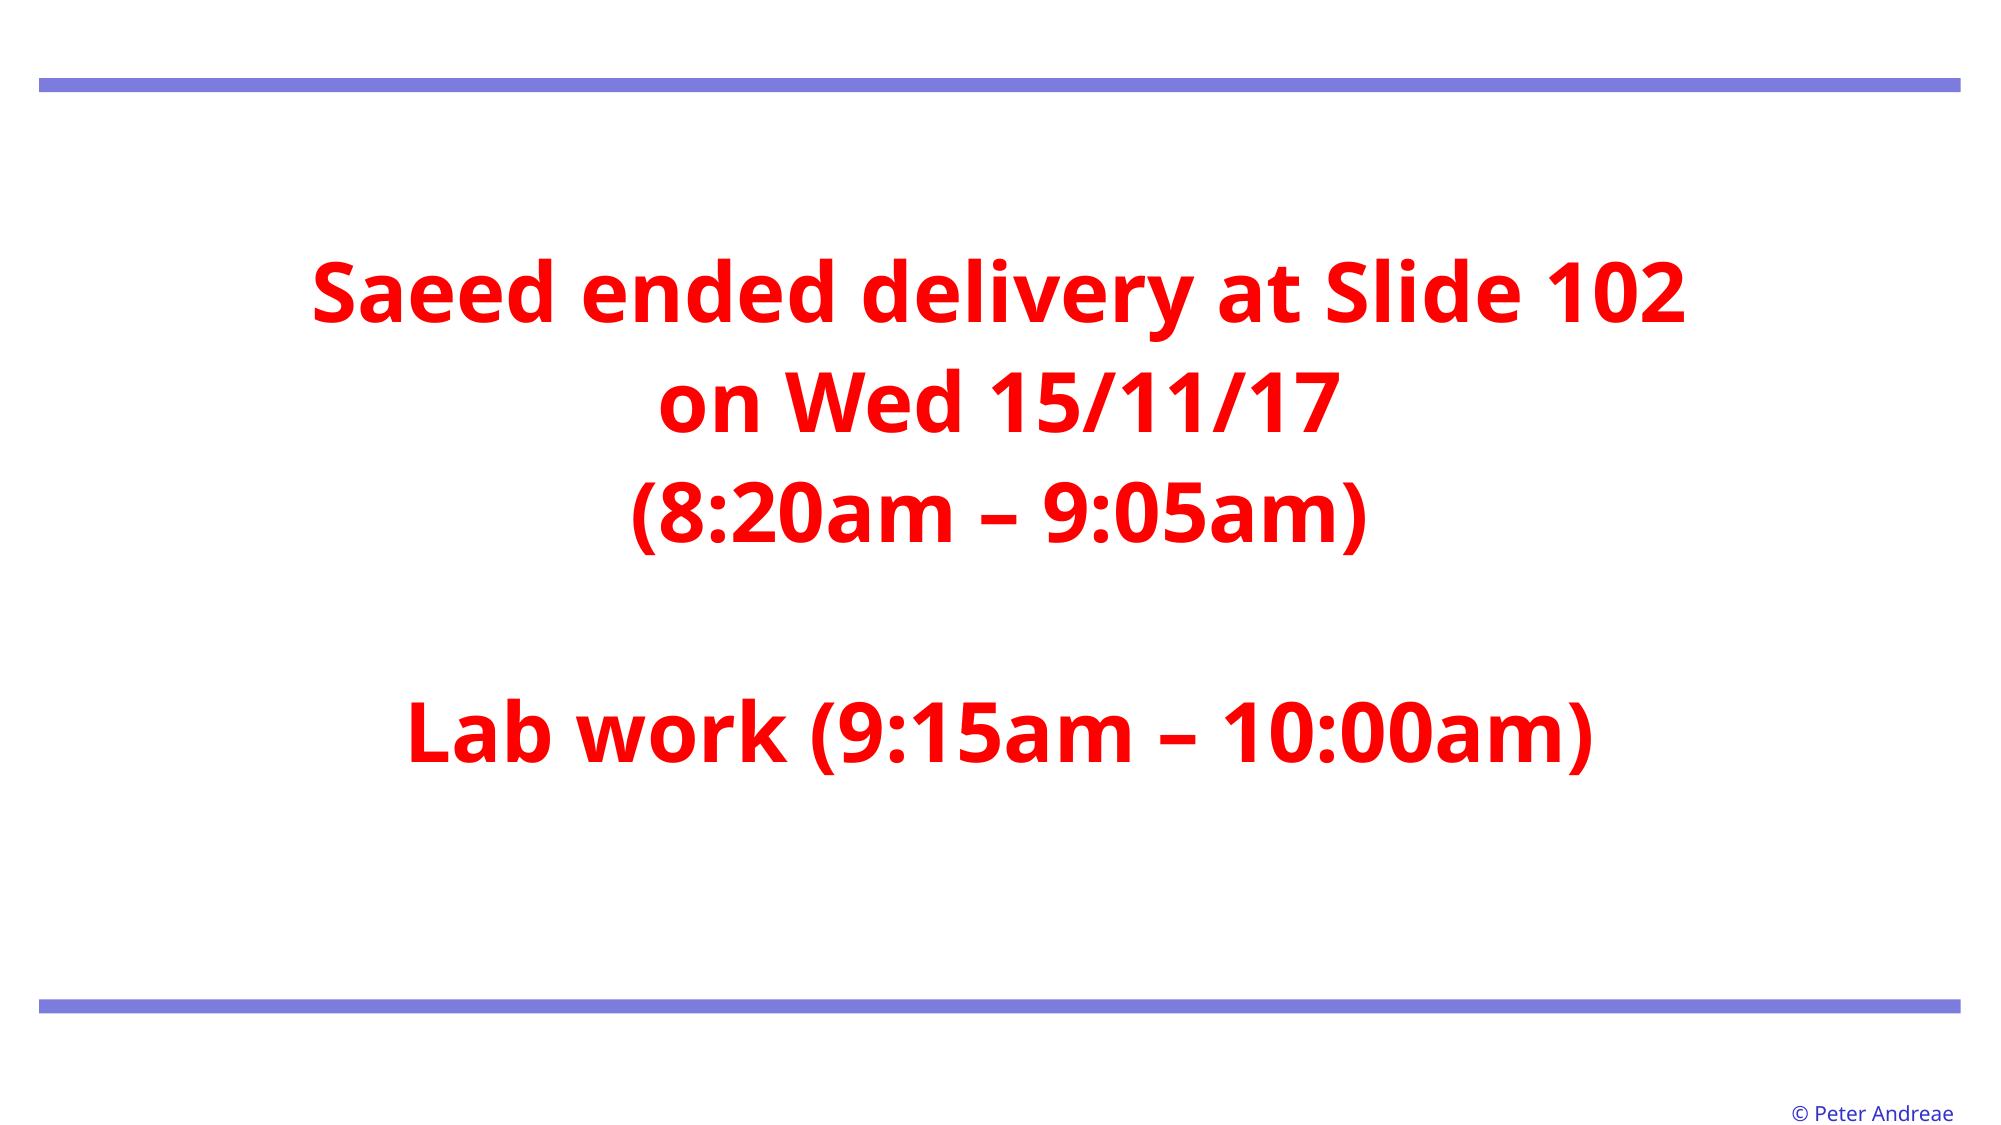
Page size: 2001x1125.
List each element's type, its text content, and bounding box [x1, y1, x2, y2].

title Saeed ended delivery at Slide 102 on Wed 15/11/17 (8:20am – 9:05am) Lab work (9:15am – 10:00am) [38, 196, 1961, 813]
